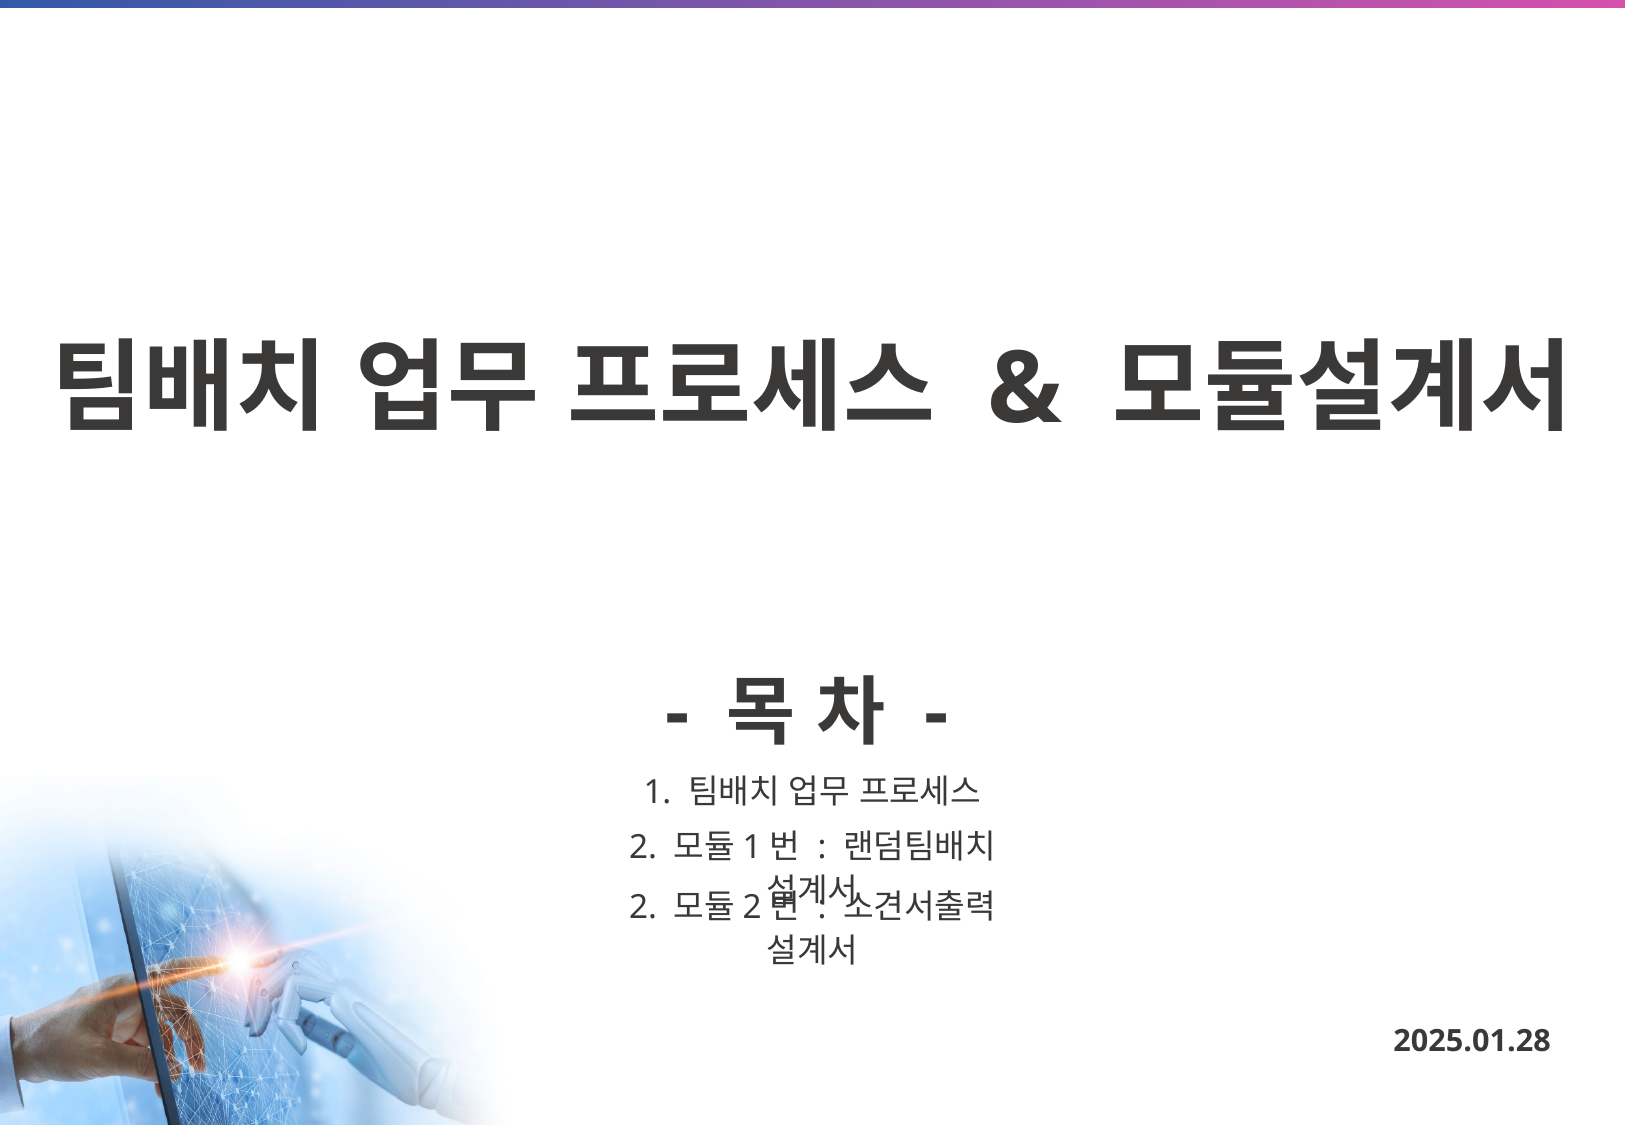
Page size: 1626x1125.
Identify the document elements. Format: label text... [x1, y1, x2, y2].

text_box 2. 모듈2번 : 소견서출력 설계서 [583, 873, 1042, 976]
text_box - 목 차 - [583, 647, 1042, 762]
text_box 2025.01.28 [1393, 1021, 1551, 1058]
text_box 2. 모듈1번 : 랜덤팀배치 설계서 [583, 814, 1042, 873]
picture [0, 776, 566, 1125]
text_box 1. 팀배치 업무 프로세스 [583, 762, 1042, 814]
text_box [0, 0, 1625, 9]
text_box 팀배치 업무 프로세스 & 모듈설계서 [51, 310, 1573, 443]
